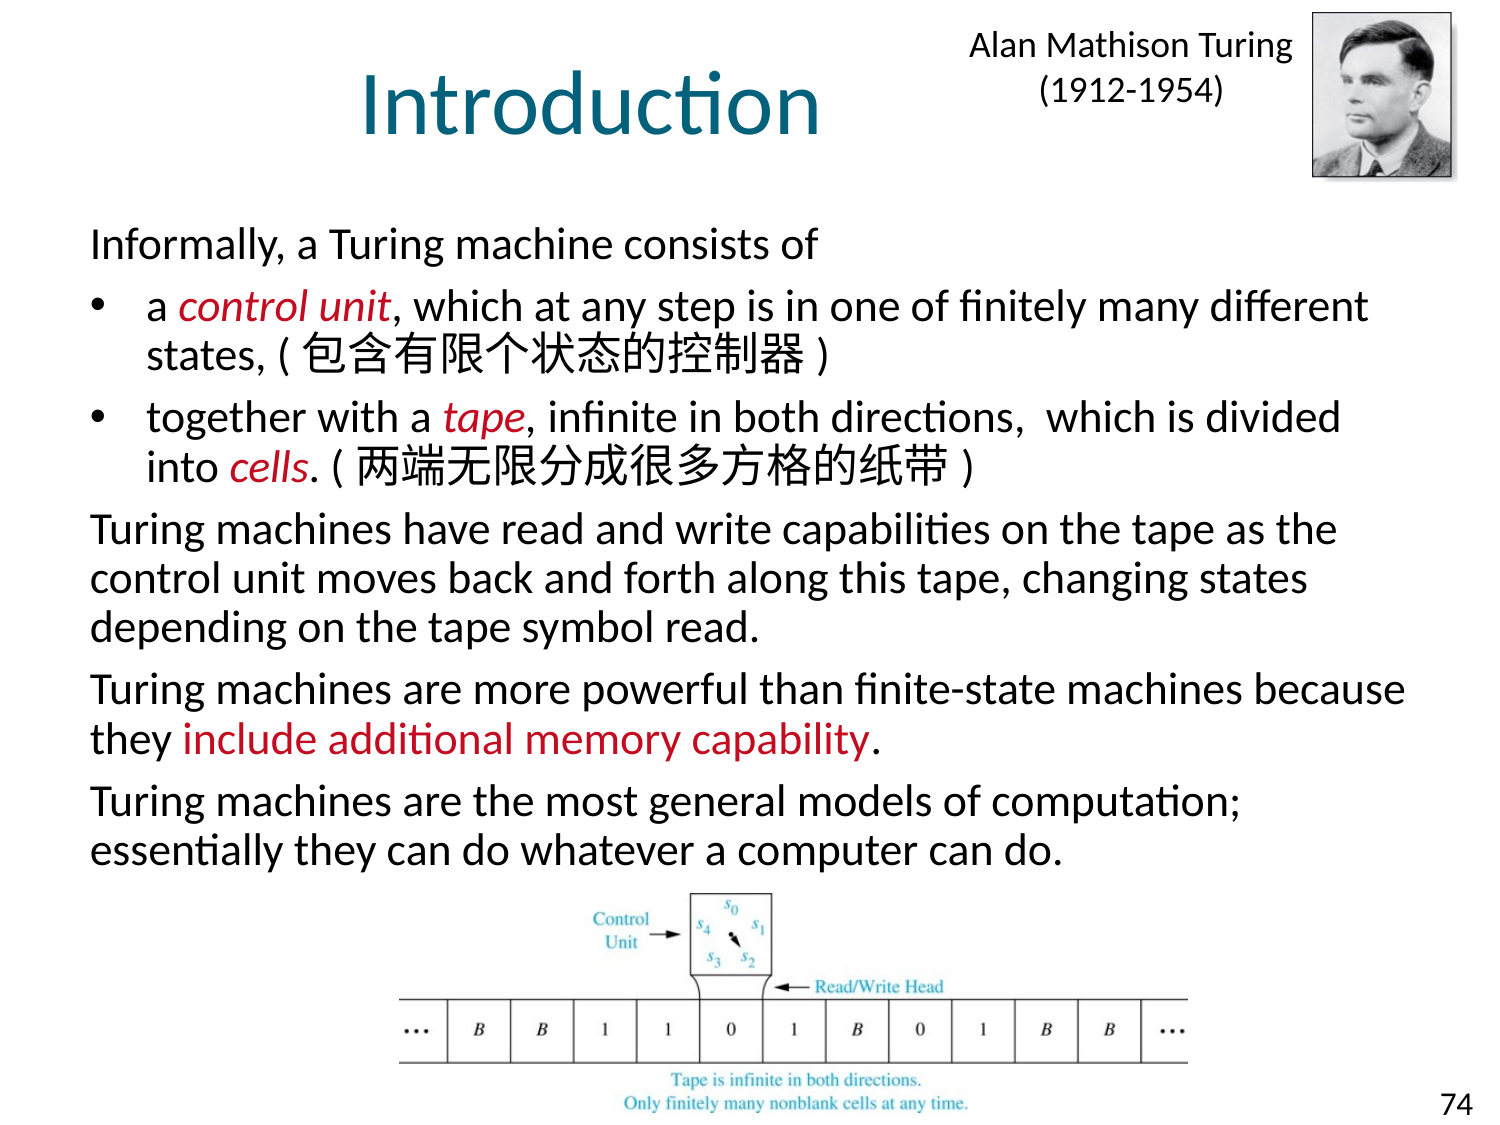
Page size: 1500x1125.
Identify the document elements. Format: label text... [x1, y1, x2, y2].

list Informally, a Turing machine consists of a control unit, which at any step is in one of finitely many different states, (包含有限个状态的控制器) together with a tape, infinite in both directions, which is divided into cells. (两端无限分成很多方格的纸带) Turing machines have read and write capabilities on the tape as the control unit moves back and forth along this tape, changing states depending on the tape symbol read. Turing machines are more powerful than finite-state machines because they include additional memory capability. Turing machines are the most general models of computation; essentially they can do whatever a computer can do. [75, 212, 1425, 800]
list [1312, 12, 1460, 183]
title Introduction [0, 0, 1183, 195]
list Alan Mathison Turing (1912-1954) [950, 12, 1310, 118]
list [399, 893, 1188, 1113]
